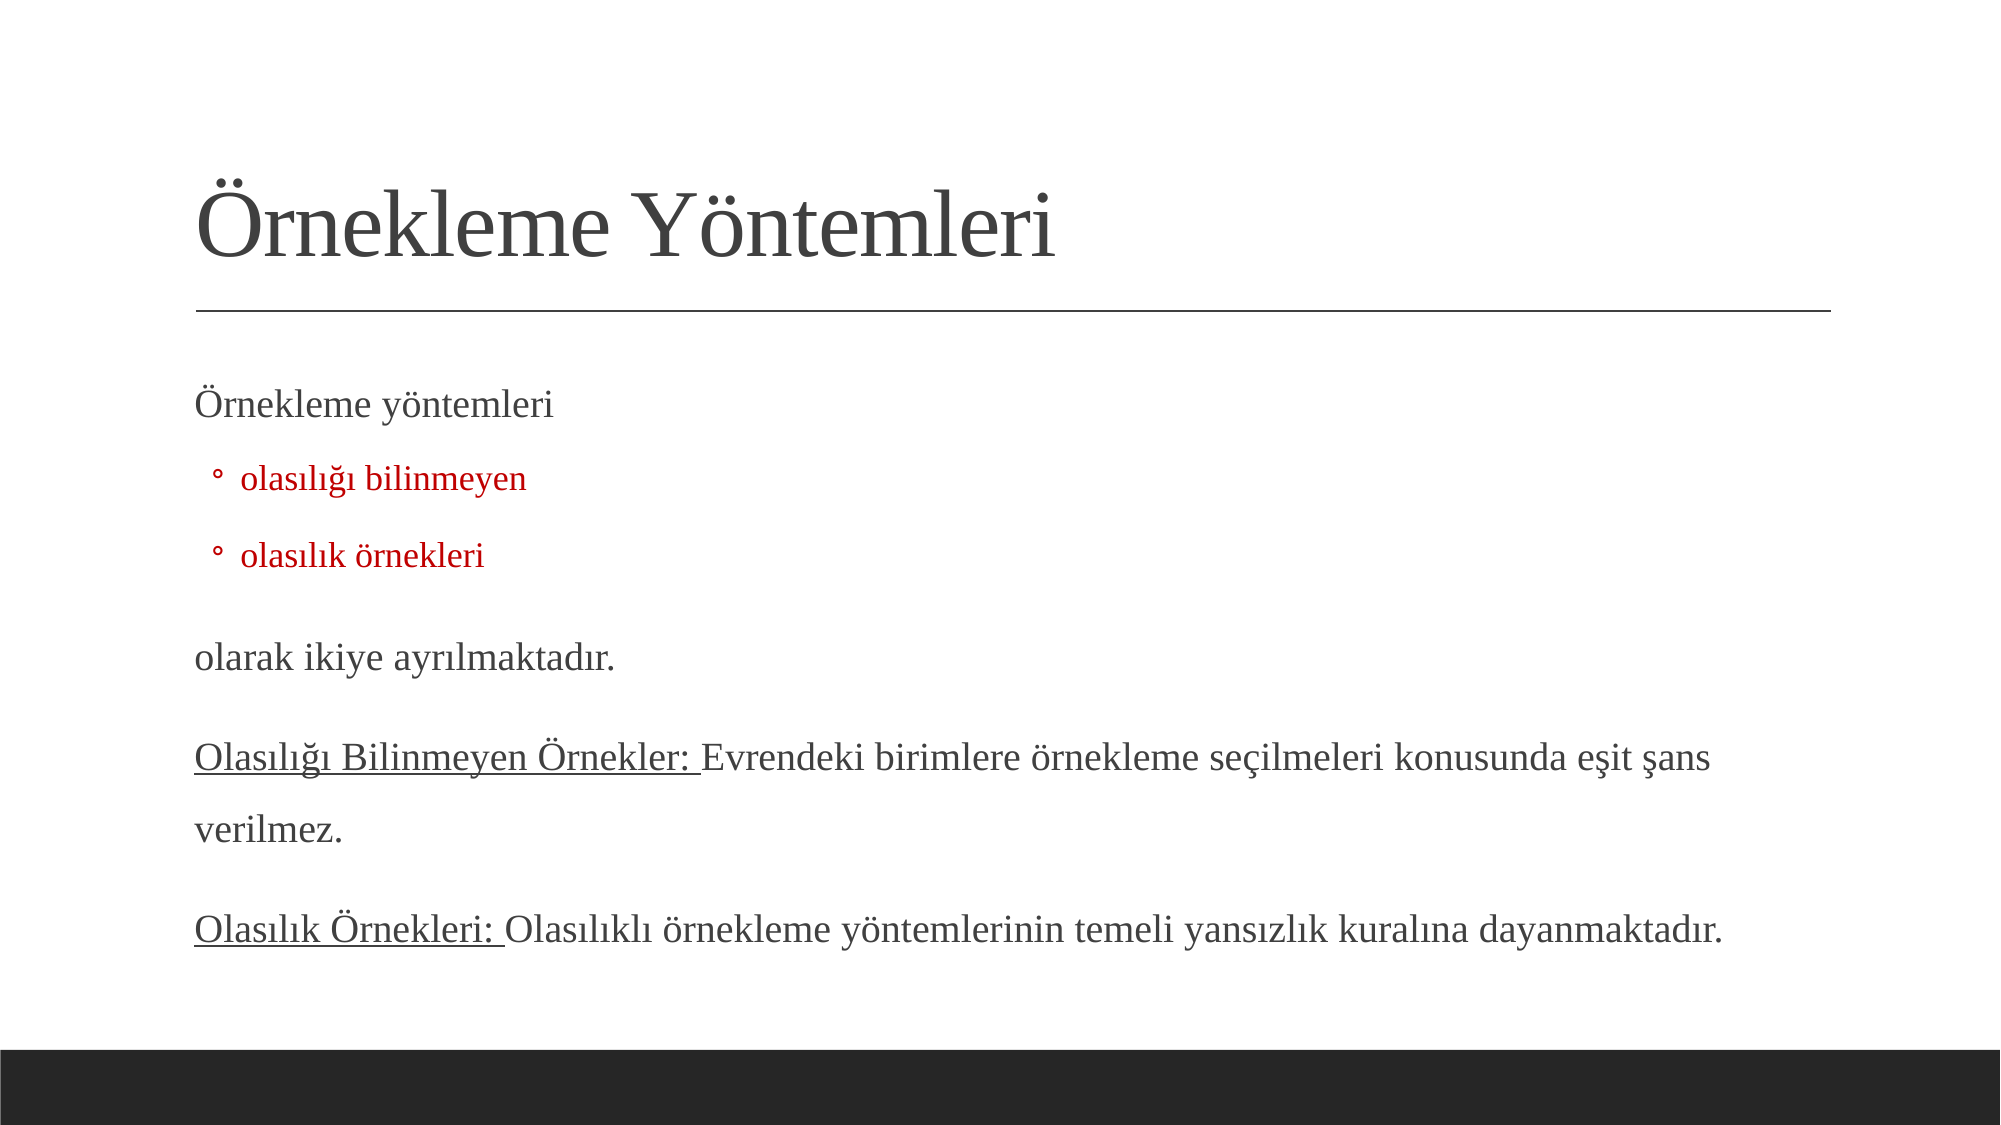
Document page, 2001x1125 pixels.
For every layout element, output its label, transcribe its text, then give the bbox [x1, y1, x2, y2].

title Örnekleme Yöntemleri [180, 47, 1830, 285]
list Örnekleme yöntemleri olasılığı bilinmeyen olasılık örnekleri olarak ikiye ayrılmaktadır. Olasılığı Bilinmeyen Örnekler: Evrendeki birimlere örnekleme seçilmeleri konusunda eşit şans verilmez. Olasılık Örnekleri: Olasılıklı örnekleme yöntemlerinin temeli yansızlık kuralına dayanmaktadır. [180, 345, 1830, 963]
